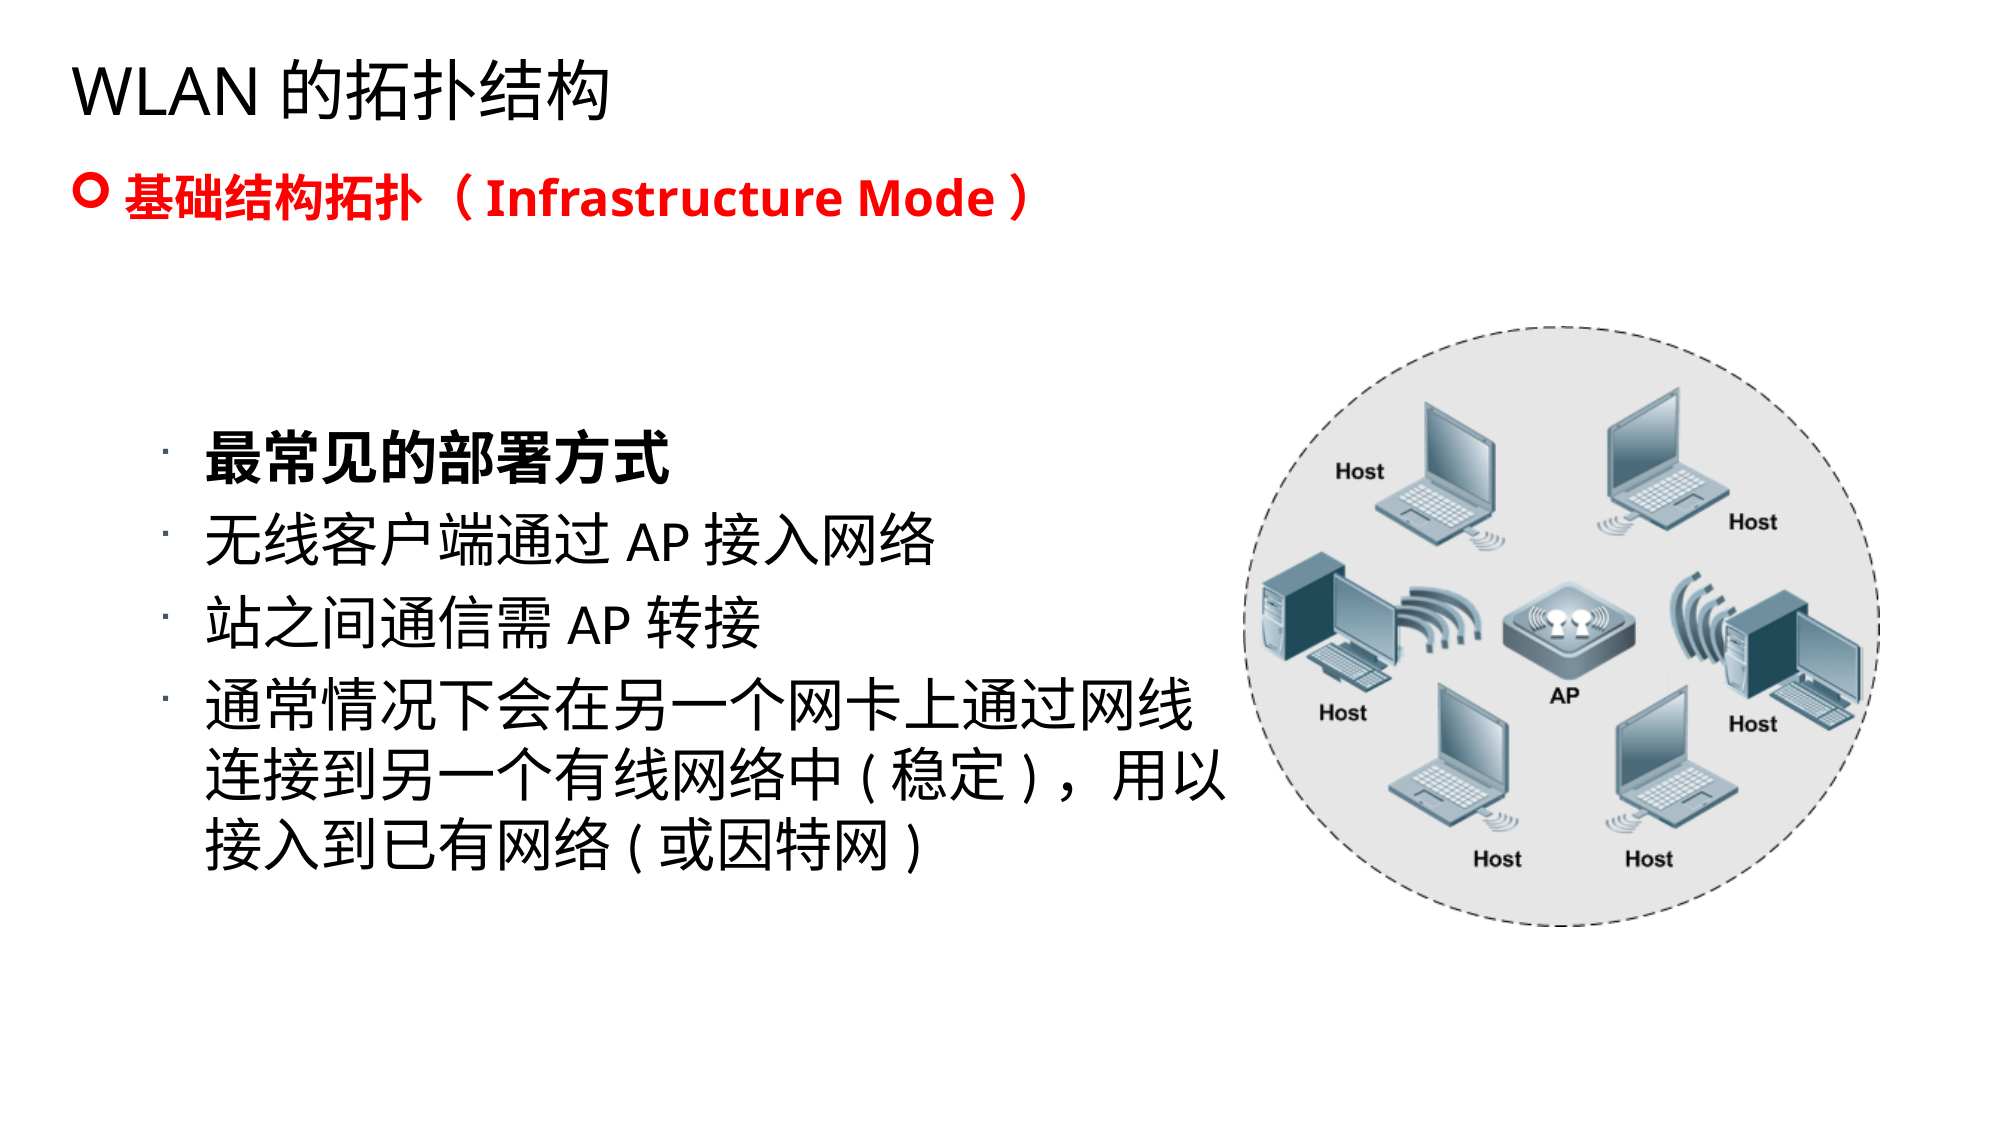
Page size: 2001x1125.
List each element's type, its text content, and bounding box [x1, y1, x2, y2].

text_box 基础结构拓扑（Infrastructure Mode） [61, 159, 1066, 235]
text_box WLAN的拓扑结构 [64, 41, 620, 137]
picture [1243, 326, 1880, 927]
text_box 最常见的部署方式 无线客户端通过AP接入网络 站之间通信需AP转接 通常情况下会在另一个网卡上通过网线连接到另一个有线网络中(稳定)，用以接入到已有网络(或因特网) [75, 331, 1238, 887]
